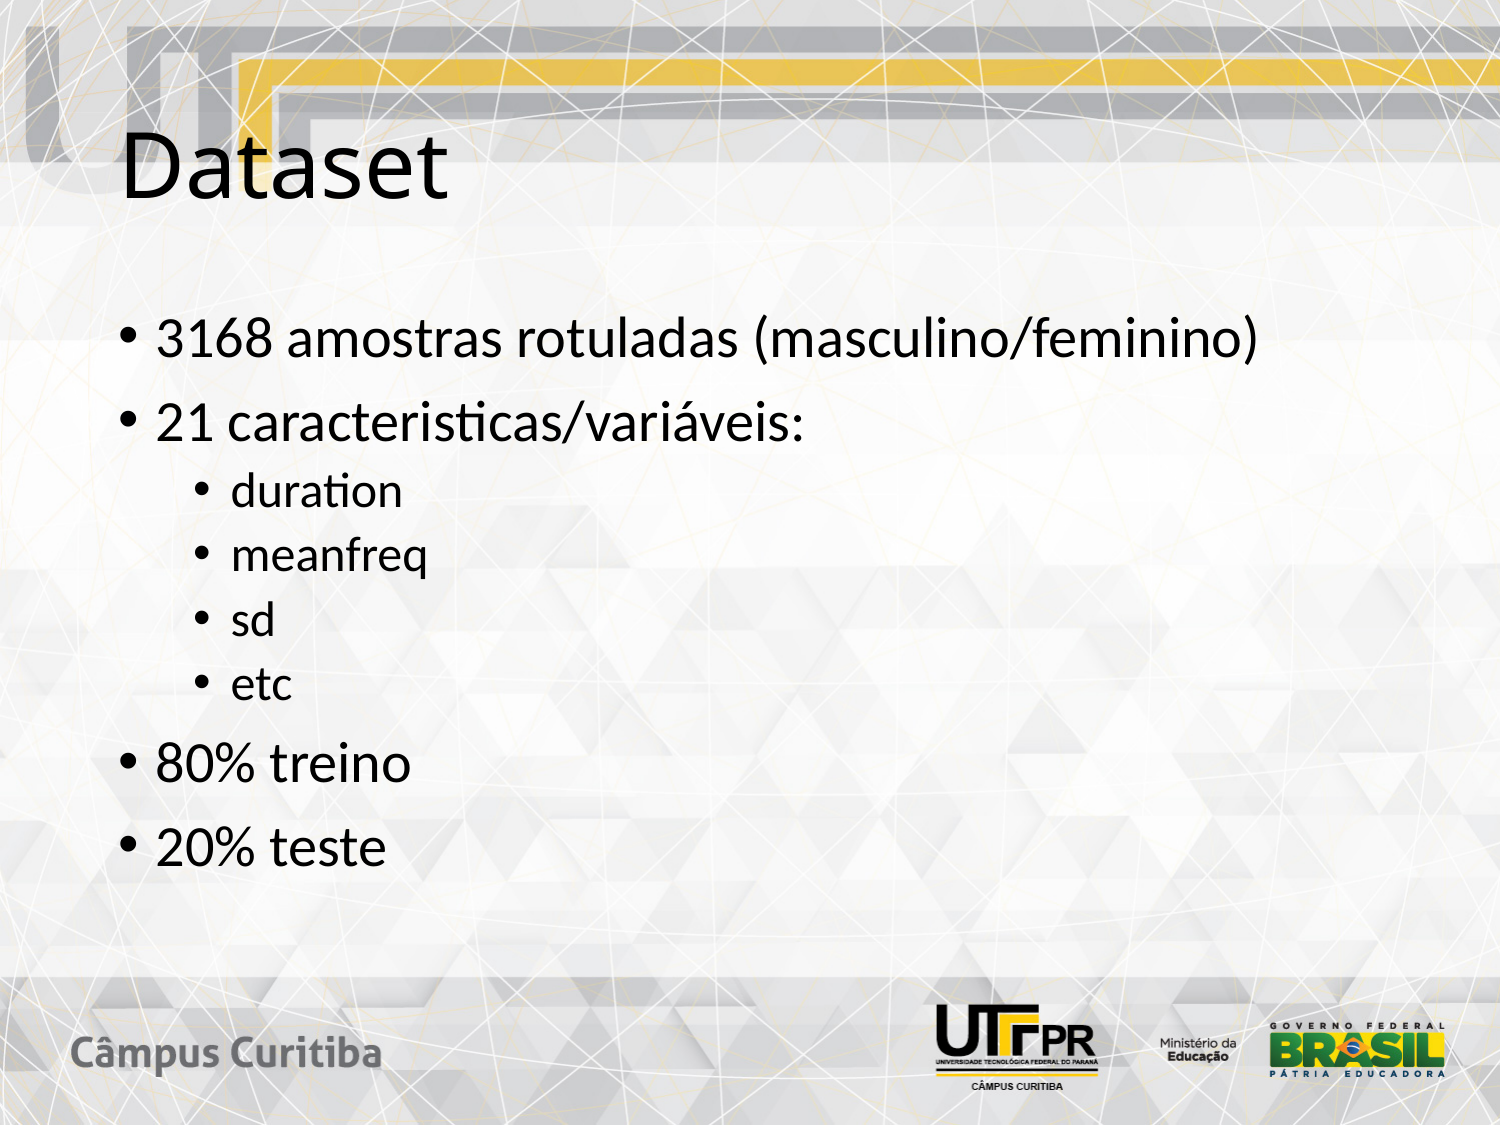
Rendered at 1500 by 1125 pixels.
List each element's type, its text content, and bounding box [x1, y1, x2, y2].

picture [0, 0, 1500, 1125]
title Dataset [103, 59, 1397, 278]
list 3168 amostras rotuladas (masculino/feminino) 21 caracteristicas/variáveis: duration meanfreq sd etc 80% treino 20% teste [103, 299, 1397, 1014]
